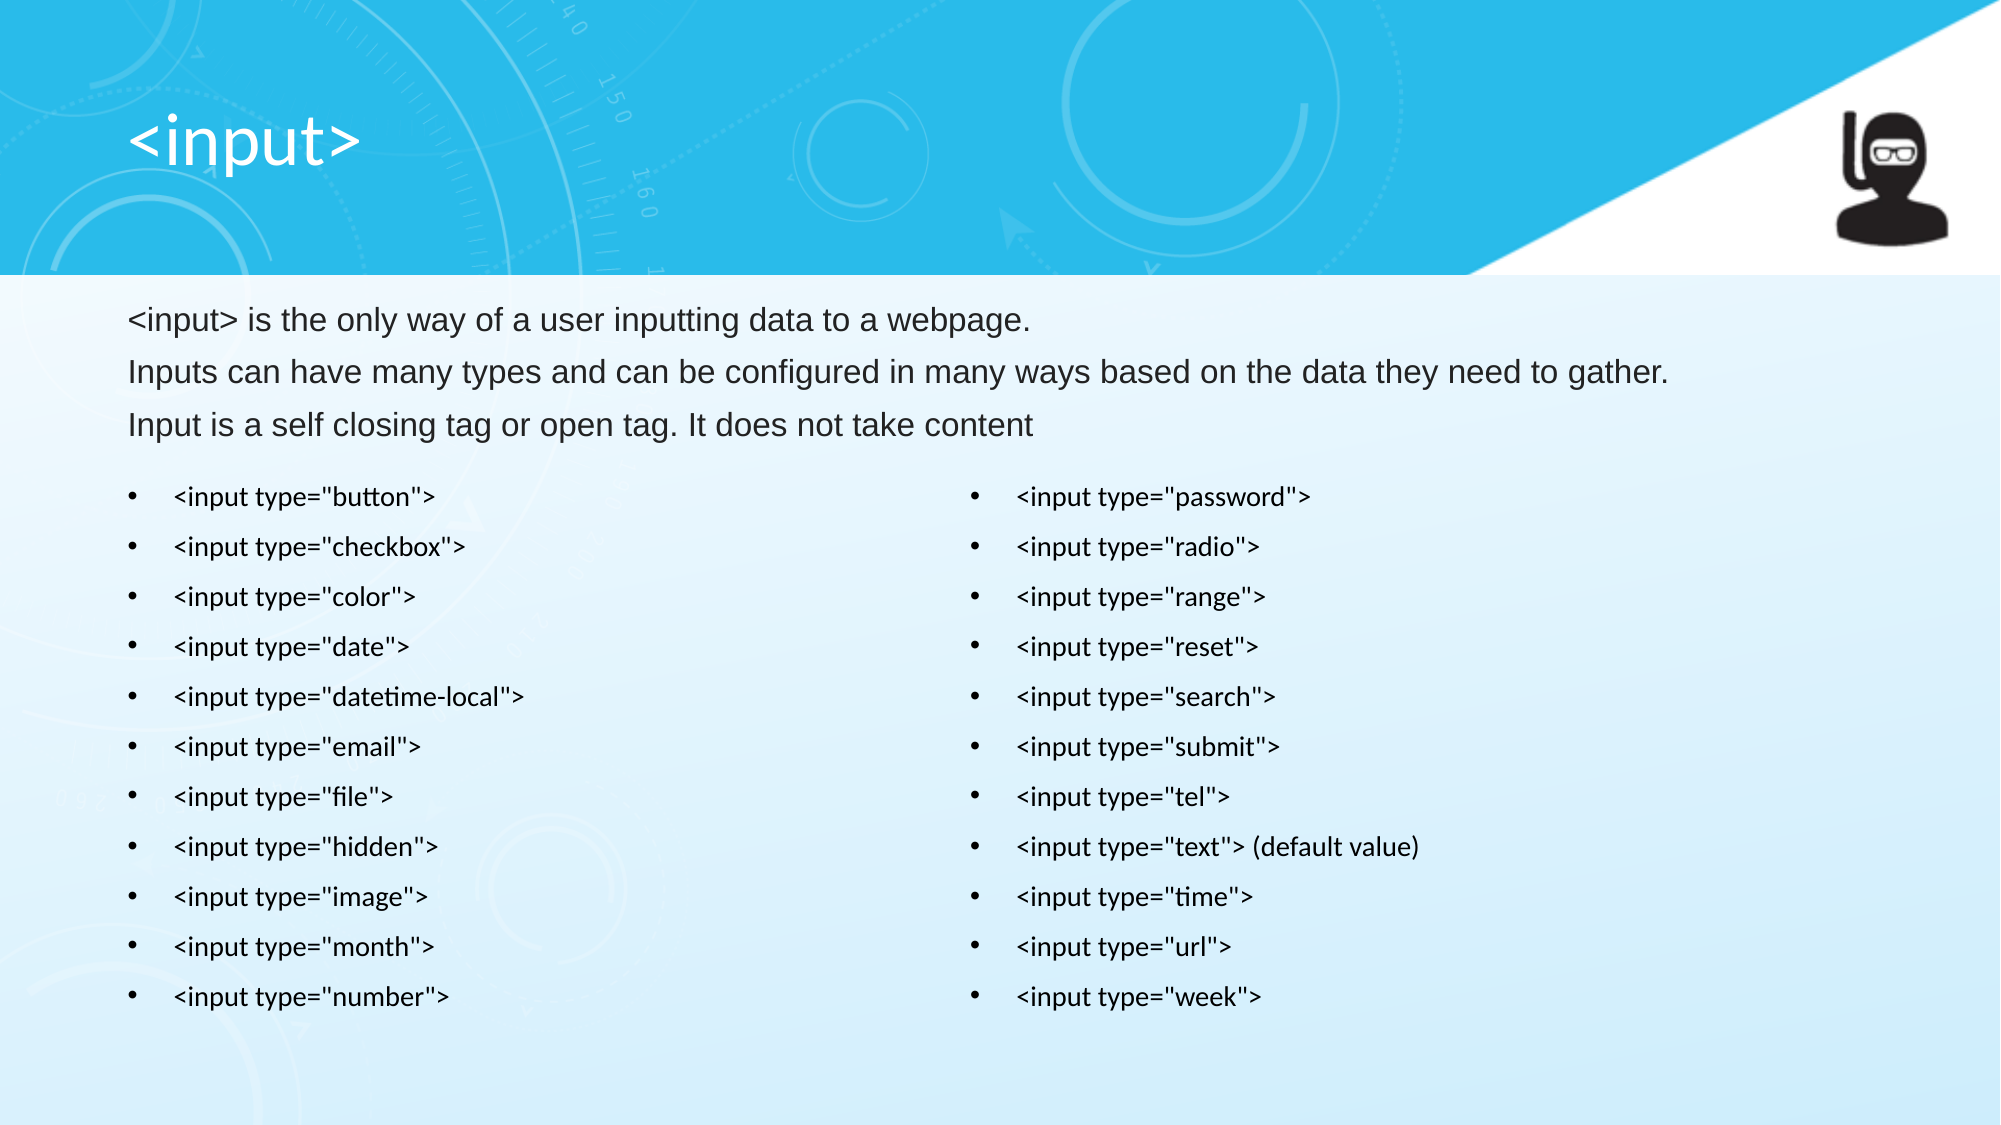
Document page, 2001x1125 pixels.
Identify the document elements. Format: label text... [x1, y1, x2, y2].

list <input type="password"> <input type="radio"> <input type="range"> <input type="reset"> <input type="search"> <input type="submit"> <input type="tel"> <input type="text"> (default value) <input type="time"> <input type="url"> <input type="week"> [955, 470, 1775, 1025]
picture [0, 0, 2000, 1125]
title <input> [112, 16, 1775, 255]
list <input type="button"> <input type="checkbox"> <input type="color"> <input type="date"> <input type="datetime-local"> <input type="email"> <input type="file"> <input type="hidden"> <input type="image"> <input type="month"> <input type="number"> [112, 470, 933, 1025]
list <input> is the only way of a user inputting data to a webpage. Inputs can have many types and can be configured in many ways based on the data they need to gather. Input is a self closing tag or open tag. It does not take content [112, 290, 1775, 460]
